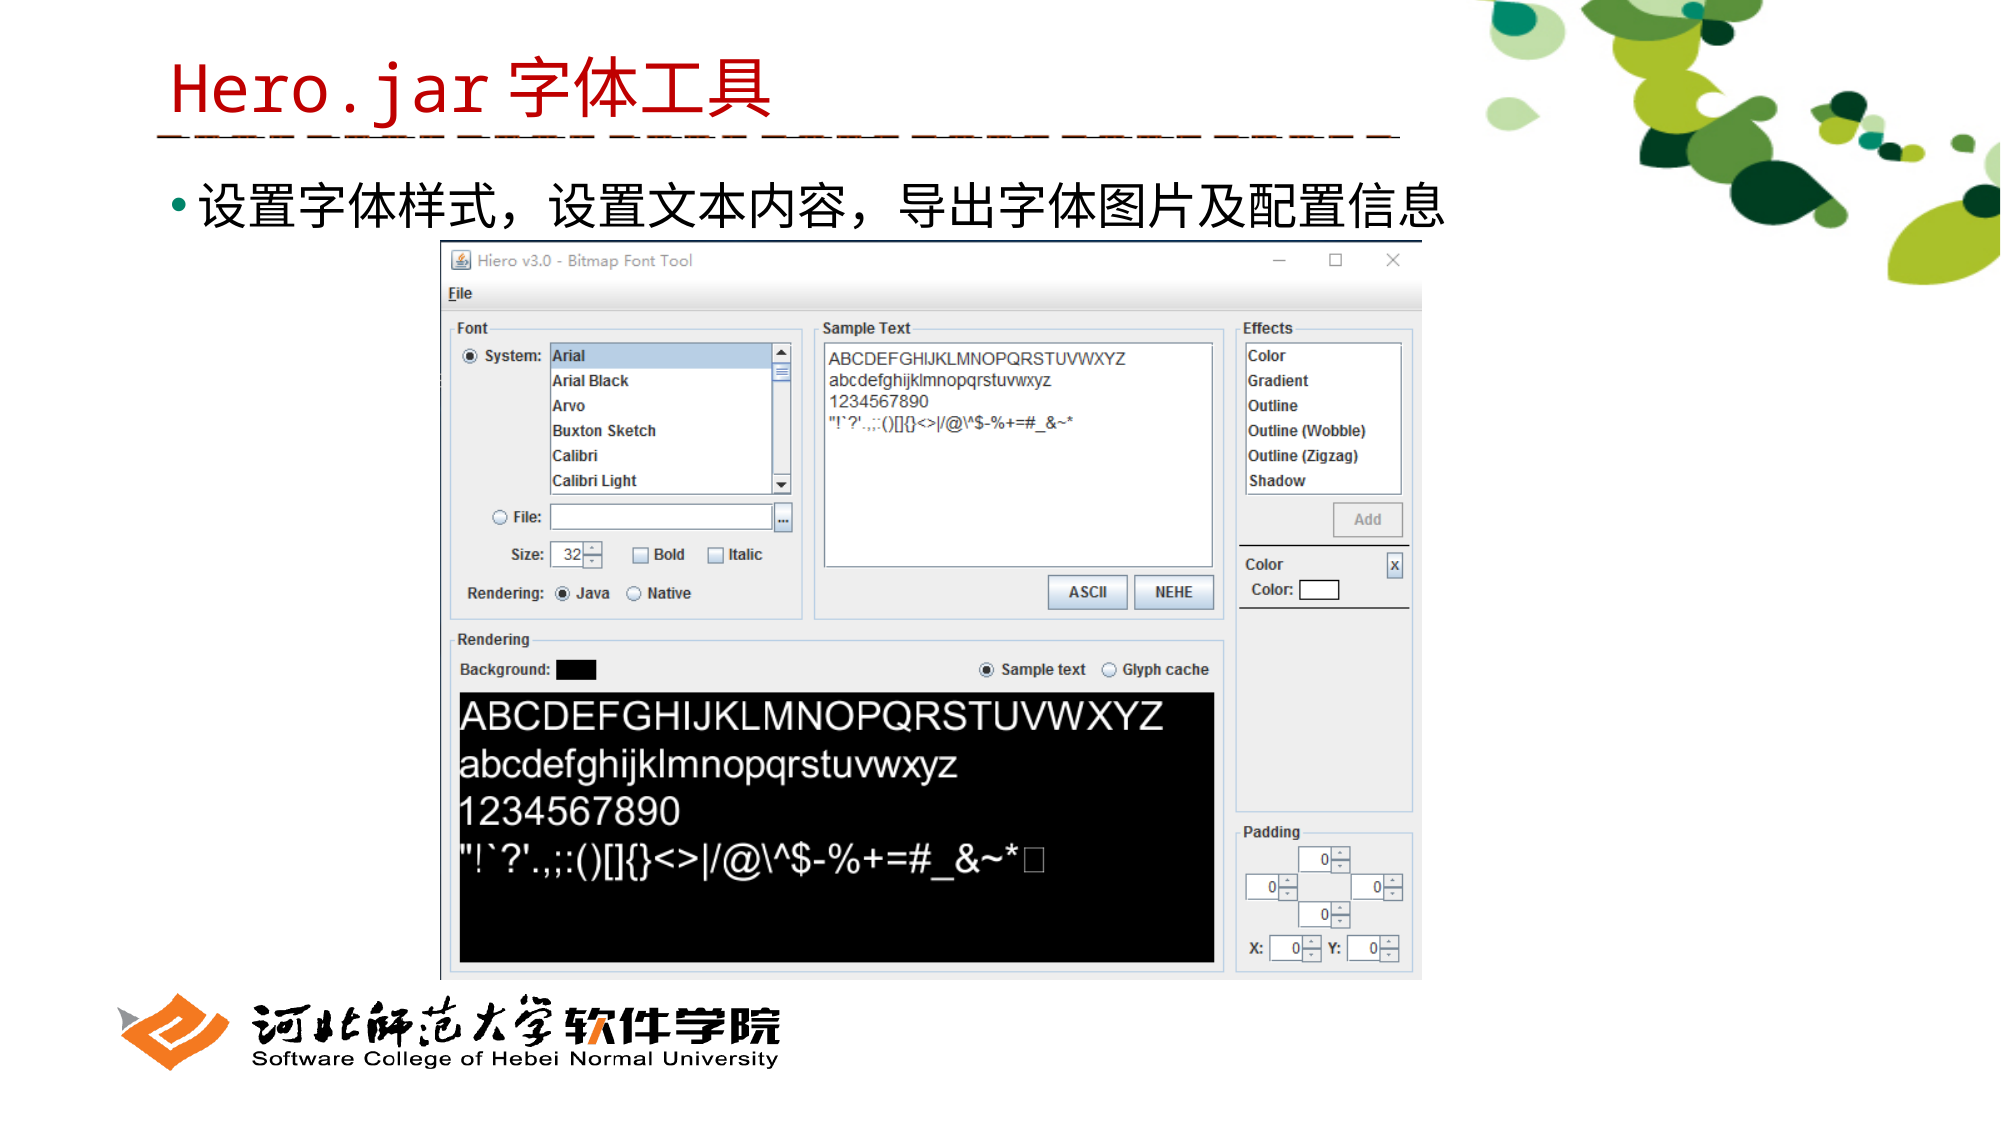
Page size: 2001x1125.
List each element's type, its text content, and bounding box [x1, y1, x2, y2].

list 设置字体样式，设置文本内容，导出字体图片及配置信息 [155, 137, 1707, 965]
list Hero.jar字体工具 [155, 38, 1500, 120]
picture [0, 0, 2001, 1125]
